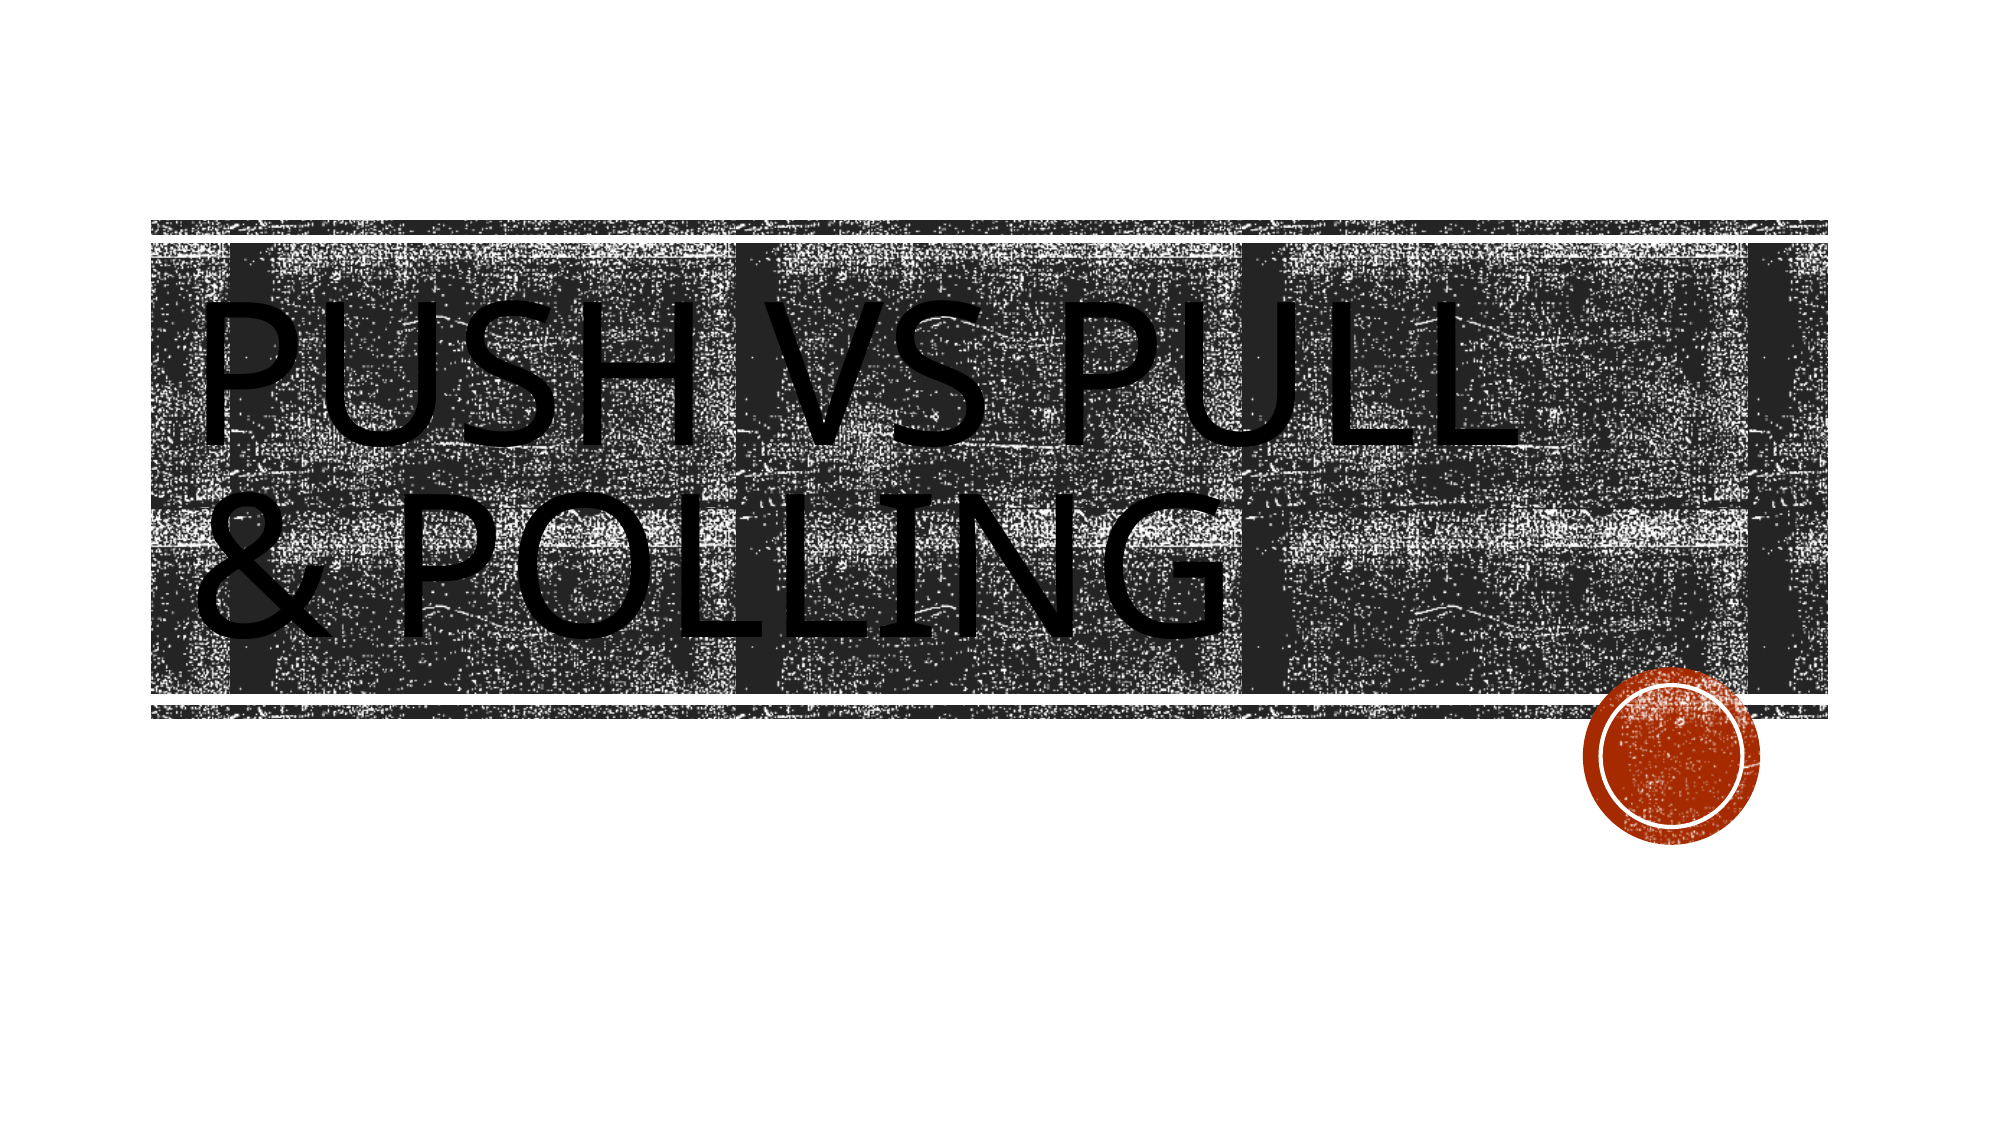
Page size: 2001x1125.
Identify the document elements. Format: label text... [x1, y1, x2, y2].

title Push vs Pull & Polling [172, 234, 1808, 733]
